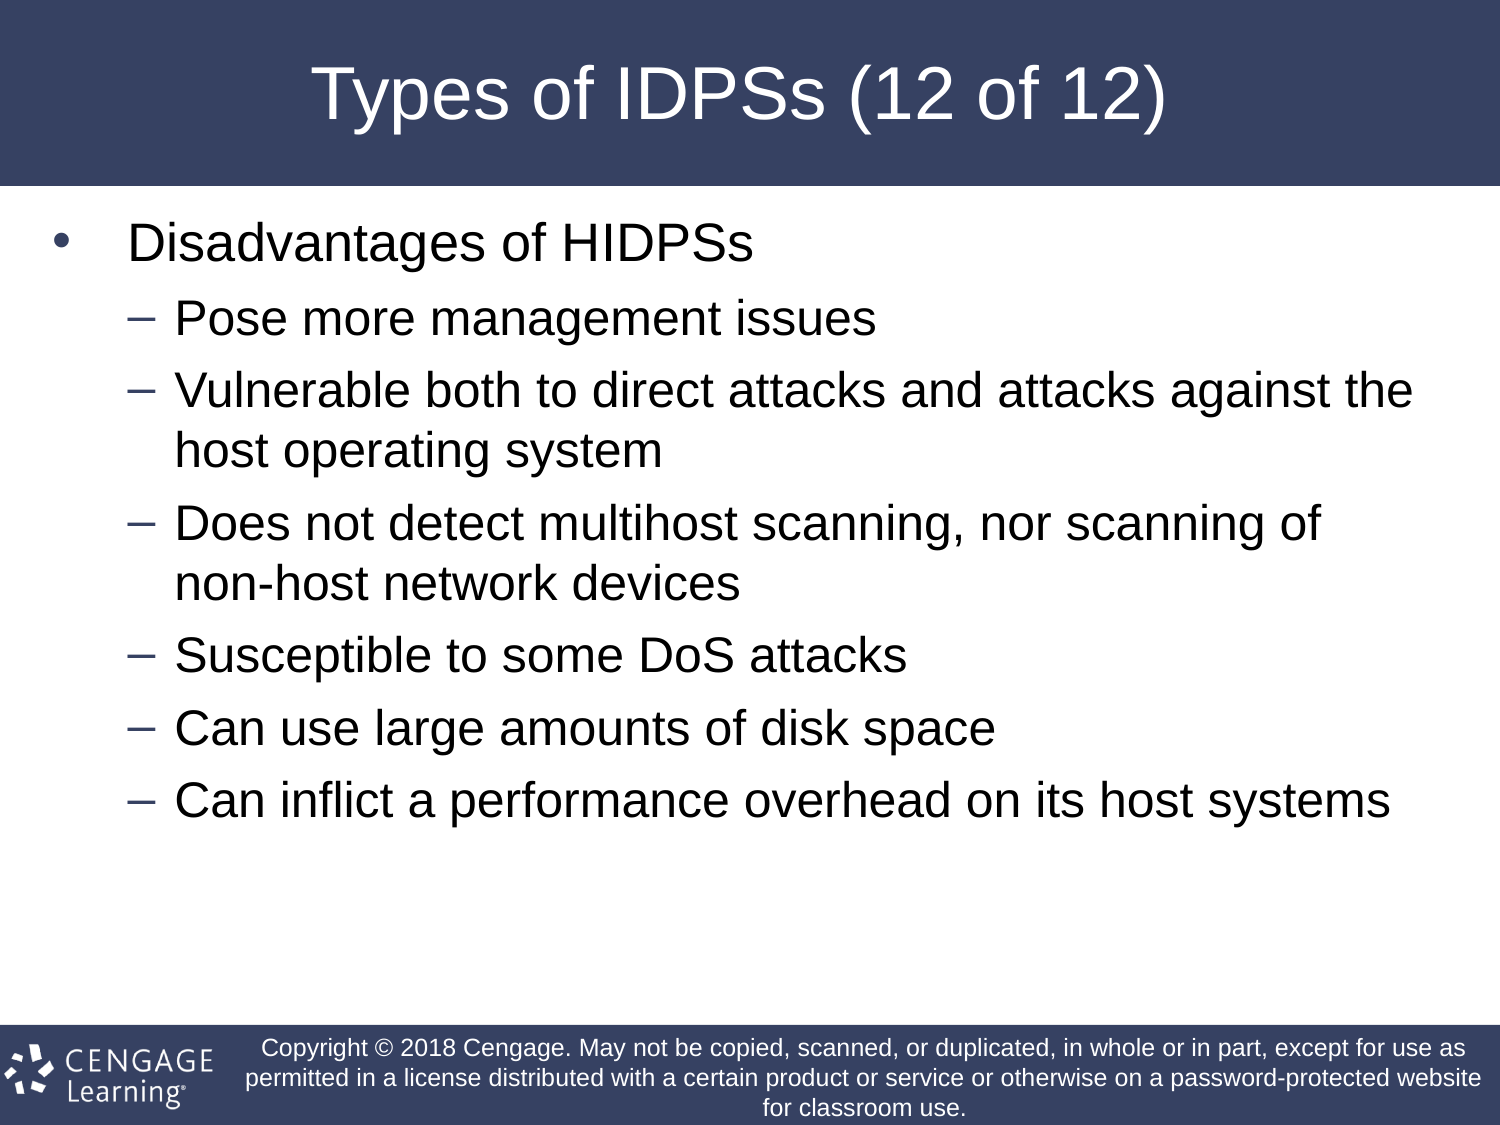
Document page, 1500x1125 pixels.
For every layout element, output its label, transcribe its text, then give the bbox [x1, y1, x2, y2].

picture [0, 1040, 216, 1113]
title Types of IDPSs (12 of 12) [7, 4, 1493, 176]
list Disadvantages of HIDPSs Pose more management issues Vulnerable both to direct attacks and attacks against the host operating system Does not detect multihost scanning, nor scanning of non-host network devices Susceptible to some DoS attacks Can use large amounts of disk space Can inflict a performance overhead on its host systems [37, 200, 1450, 1000]
